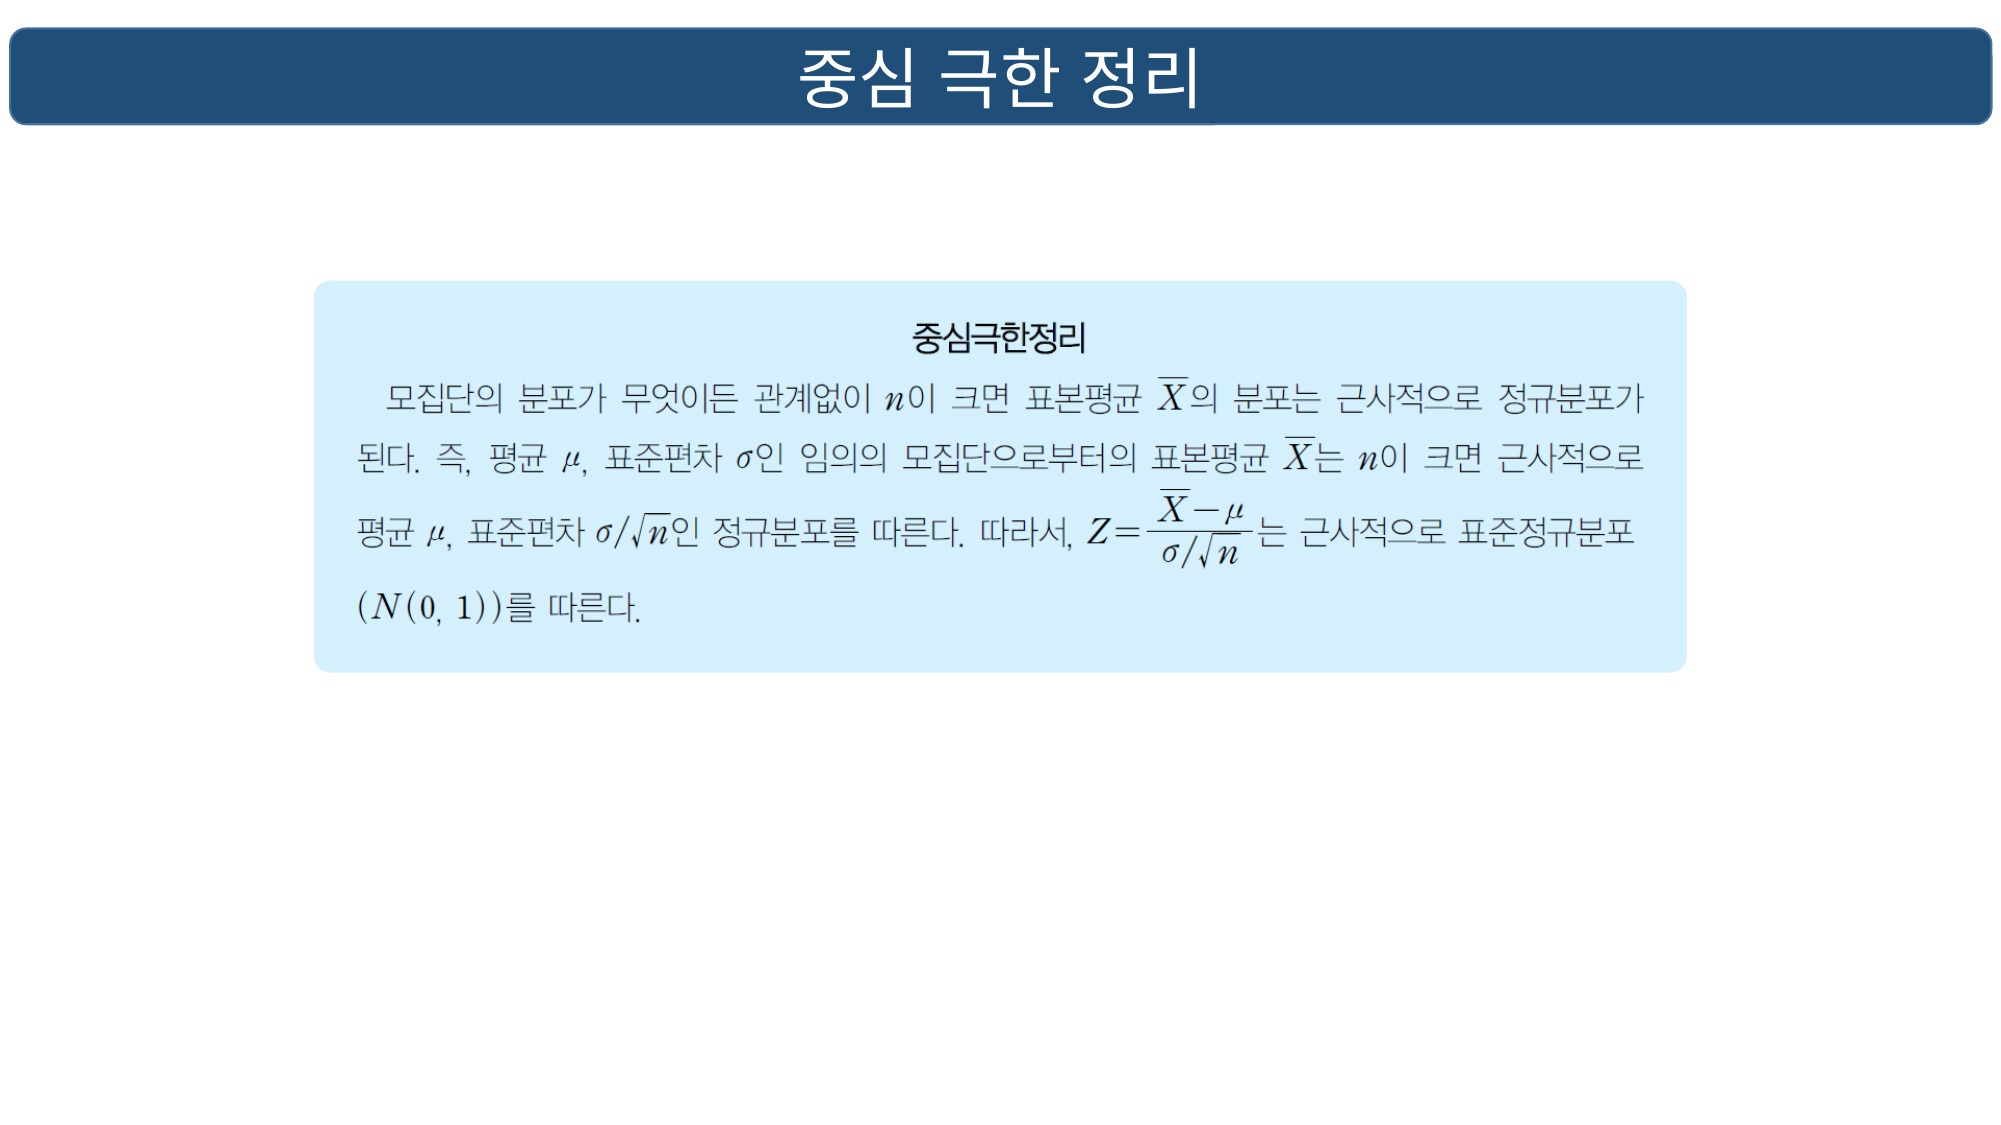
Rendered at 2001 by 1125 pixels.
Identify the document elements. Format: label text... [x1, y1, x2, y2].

text_box 중심 극한 정리 [9, 27, 1993, 126]
picture [310, 277, 1690, 676]
